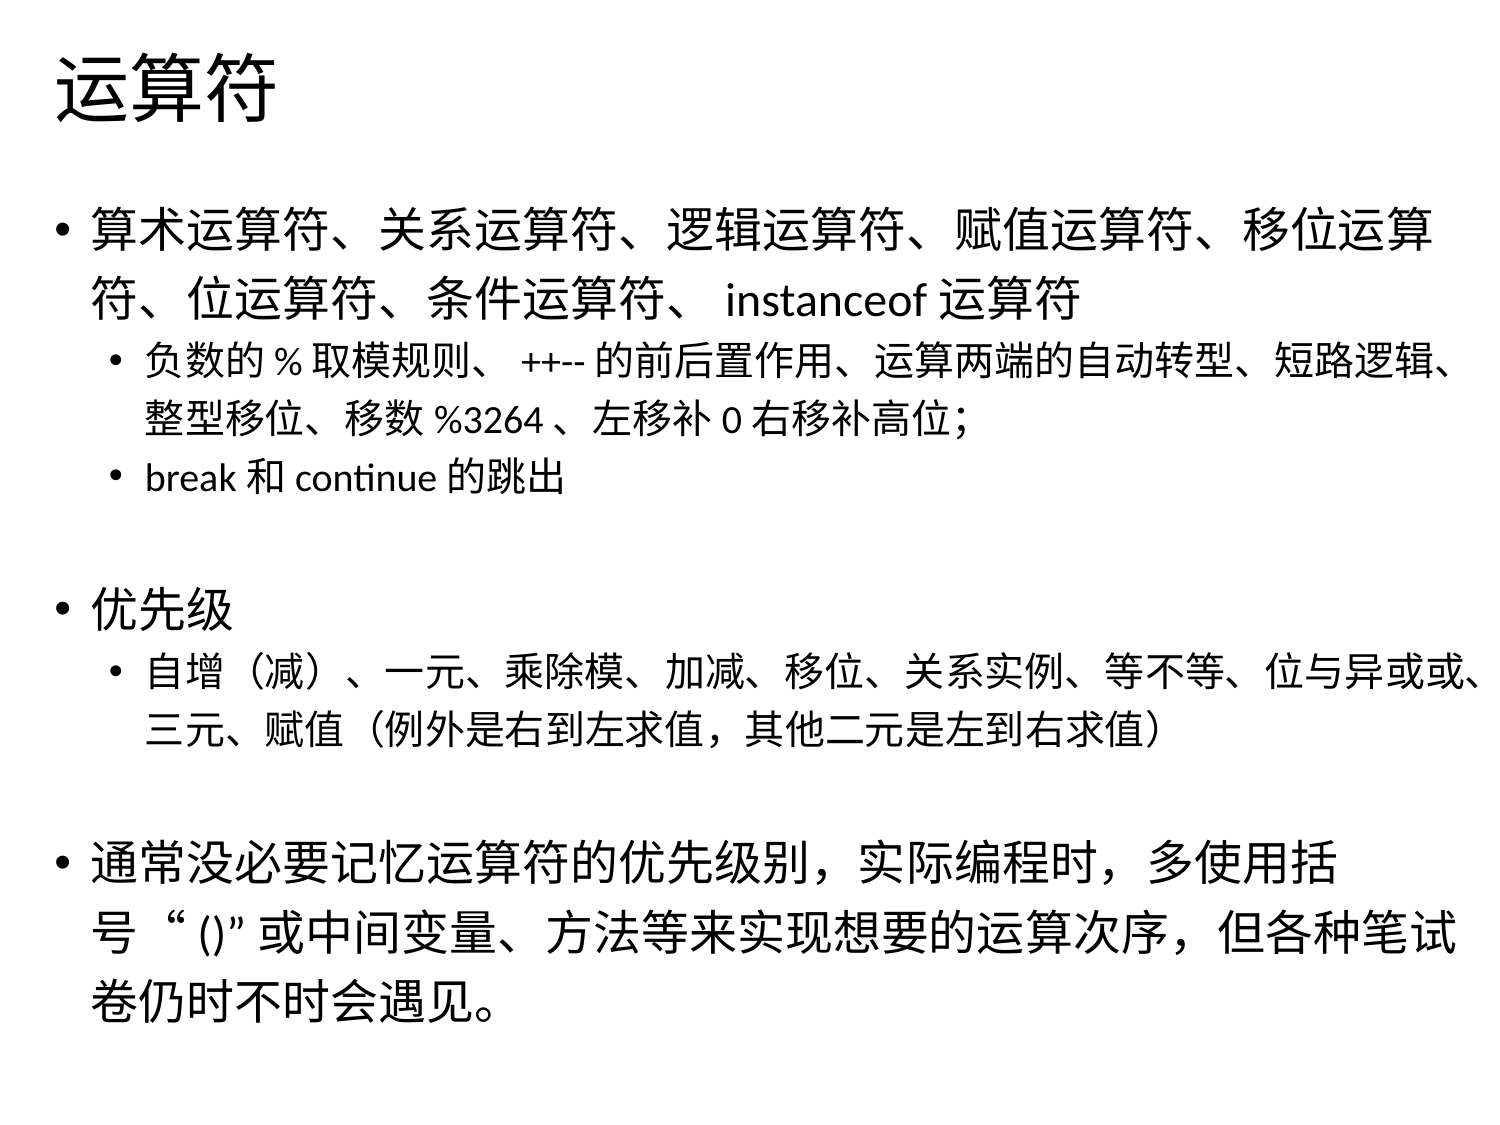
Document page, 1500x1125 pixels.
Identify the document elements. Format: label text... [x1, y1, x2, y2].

title 运算符 [39, 35, 1494, 150]
list 算术运算符、关系运算符、逻辑运算符、赋值运算符、移位运算符、位运算符、条件运算符、instanceof运算符 负数的%取模规则、++--的前后置作用、运算两端的自动转型、短路逻辑、整型移位、移数%3264、左移补0右移补高位； break和continue的跳出 优先级 自增（减）、一元、乘除模、加减、移位、关系实例、等不等、位与异或或、三元、赋值（例外是右到左求值，其他二元是左到右求值） 通常没必要记忆运算符的优先级别，实际编程时，多使用括号“()”或中间变量、方法等来实现想要的运算次序，但各种笔试卷仍时不时会遇见。 [39, 180, 1494, 1044]
